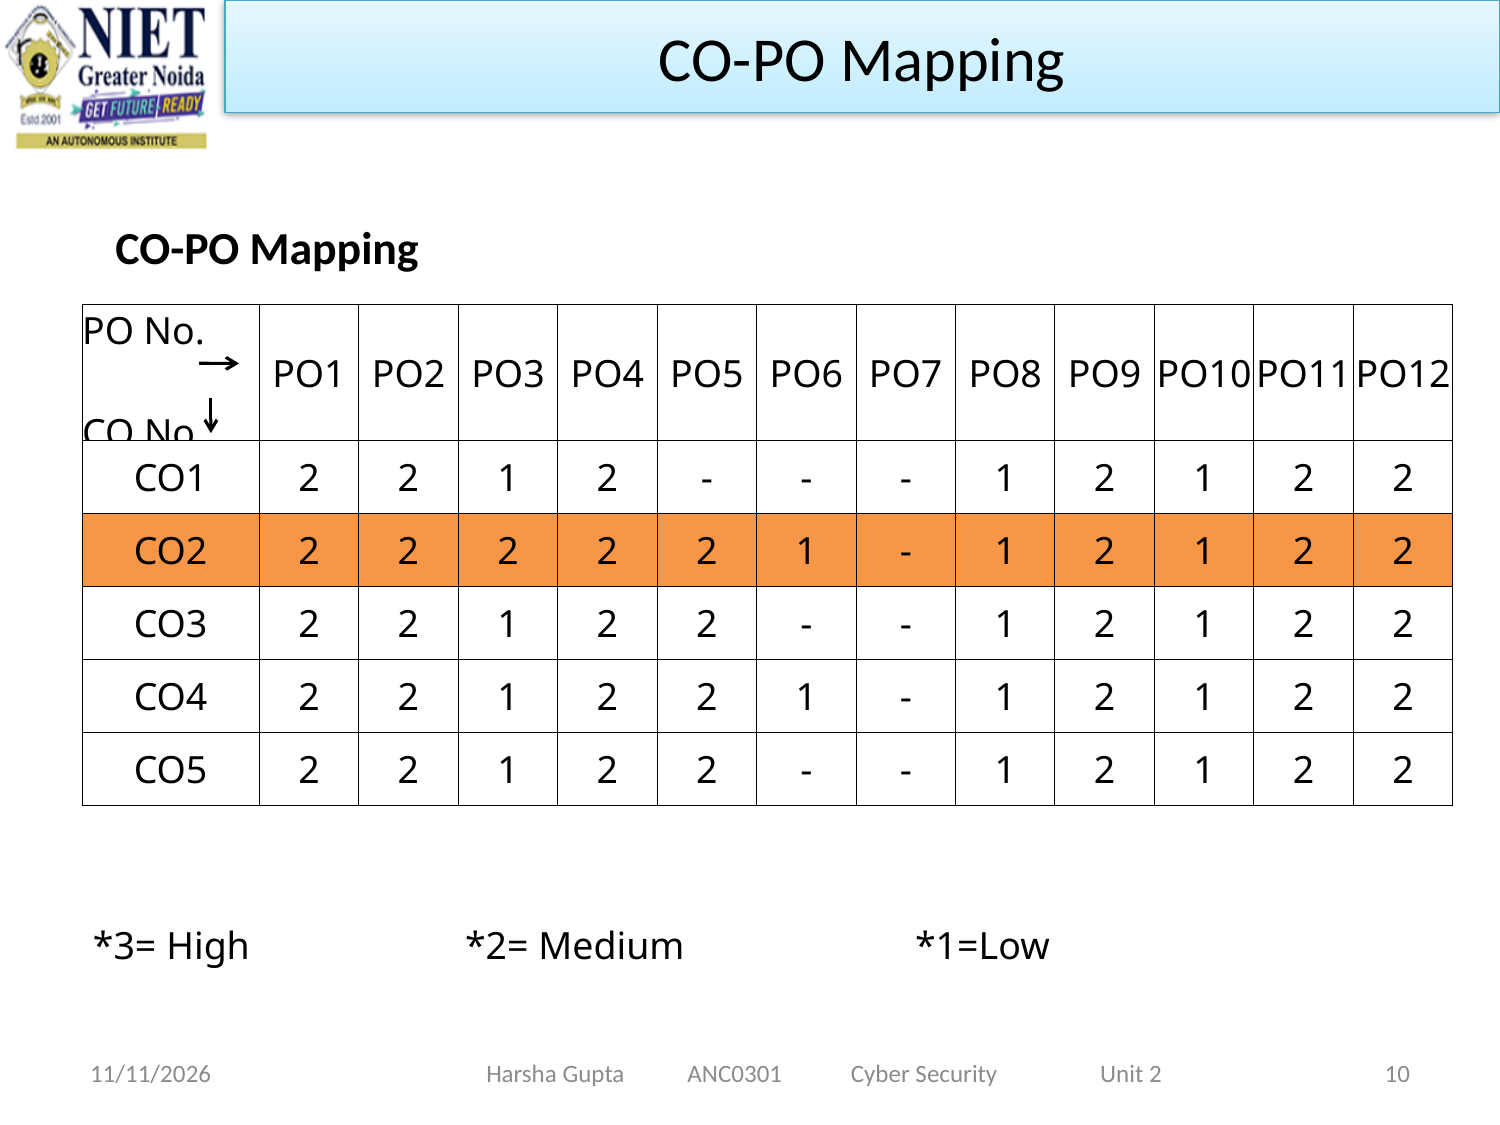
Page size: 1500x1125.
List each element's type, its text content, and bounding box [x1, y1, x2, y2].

table_header PO7 [857, 305, 955, 440]
table_cell - [757, 587, 856, 659]
table_cell 2 [558, 587, 657, 659]
table_header PO2 [359, 319, 458, 440]
picture [0, 0, 213, 154]
table_cell - [857, 441, 955, 513]
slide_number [75, 1042, 412, 1103]
table_header PO3 [459, 319, 557, 440]
table_cell - [857, 660, 955, 732]
table_cell 1 [956, 441, 1054, 513]
table_cell 2 [1055, 587, 1154, 659]
table_cell 1 [1155, 733, 1253, 805]
table_header PO9 [1055, 305, 1154, 440]
table_cell 2 [1254, 441, 1353, 513]
table_cell 1 [956, 660, 1054, 732]
table_cell 2 [359, 733, 458, 805]
table_cell 2 [1354, 441, 1452, 513]
table_cell 2 [1055, 441, 1154, 513]
table_cell 2 [1254, 514, 1353, 586]
table_cell 2 [260, 733, 358, 805]
table_cell 2 [1254, 587, 1353, 659]
table_header PO10 [1155, 305, 1253, 440]
table_cell 1 [1155, 660, 1253, 732]
table_cell 2 [558, 660, 657, 732]
table_cell 2 [658, 733, 756, 805]
table_cell - [658, 441, 756, 513]
table_cell - [857, 587, 955, 659]
table_cell 2 [1254, 660, 1353, 732]
table_cell CO1 [83, 441, 259, 513]
table_cell 1 [1155, 587, 1253, 659]
table_cell 1 [757, 514, 856, 586]
table_cell 2 [1354, 733, 1452, 805]
table_cell - [757, 441, 856, 513]
table_cell CO2 [83, 514, 259, 586]
table_cell CO3 [83, 587, 259, 659]
table_cell 2 [359, 660, 458, 732]
table_cell 1 [1155, 441, 1253, 513]
slide_number 10 [1238, 1042, 1425, 1103]
table_cell 2 [1055, 514, 1154, 586]
table_cell 2 [459, 514, 557, 586]
table_cell 2 [658, 660, 756, 732]
table_cell 2 [260, 441, 358, 513]
table_header PO No. CO No. [83, 319, 259, 440]
table_cell 1 [956, 733, 1054, 805]
table_cell 2 [1354, 587, 1452, 659]
table_cell 2 [359, 587, 458, 659]
table_cell 2 [260, 660, 358, 732]
table_cell 2 [1354, 514, 1452, 586]
table_cell 1 [956, 587, 1054, 659]
table_cell CO4 [83, 660, 259, 732]
text_box *3= High *2= Medium *1=Low [0, 914, 1465, 975]
table_cell 2 [260, 514, 358, 586]
table_header PO5 [658, 305, 756, 440]
table_cell 2 [1254, 733, 1353, 805]
table_cell CO5 [83, 733, 259, 805]
table_cell 1 [956, 514, 1054, 586]
table_cell 2 [658, 514, 756, 586]
table_header PO6 [757, 305, 856, 440]
table_cell 2 [359, 514, 458, 586]
text_box CO-PO Mapping [224, 0, 1500, 113]
table_cell 1 [459, 587, 557, 659]
footer Harsha Gupta ANC0301 Cyber Security Unit 2 [412, 1042, 1238, 1103]
table_cell 2 [359, 441, 458, 513]
table_cell 2 [558, 733, 657, 805]
table_header PO12 [1354, 305, 1452, 440]
table_cell 1 [459, 660, 557, 732]
table_cell 2 [558, 441, 657, 513]
table_cell 2 [658, 587, 756, 659]
table_cell 1 [757, 660, 856, 732]
table_cell 2 [1055, 660, 1154, 732]
text_box CO-PO Mapping [70, 211, 692, 319]
table_cell 1 [1155, 514, 1253, 586]
table_header PO4 [558, 319, 657, 440]
table_cell 2 [260, 587, 358, 659]
table_header PO1 [260, 319, 358, 440]
table_header PO8 [956, 305, 1054, 440]
table_cell 2 [1055, 733, 1154, 805]
table_header PO11 [1254, 305, 1353, 440]
table_cell - [857, 733, 955, 805]
table_cell 1 [459, 441, 557, 513]
table_cell 2 [558, 514, 657, 586]
table_cell - [857, 514, 955, 586]
table_cell - [757, 733, 856, 805]
table_cell 2 [1354, 660, 1452, 732]
table_cell 1 [459, 733, 557, 805]
